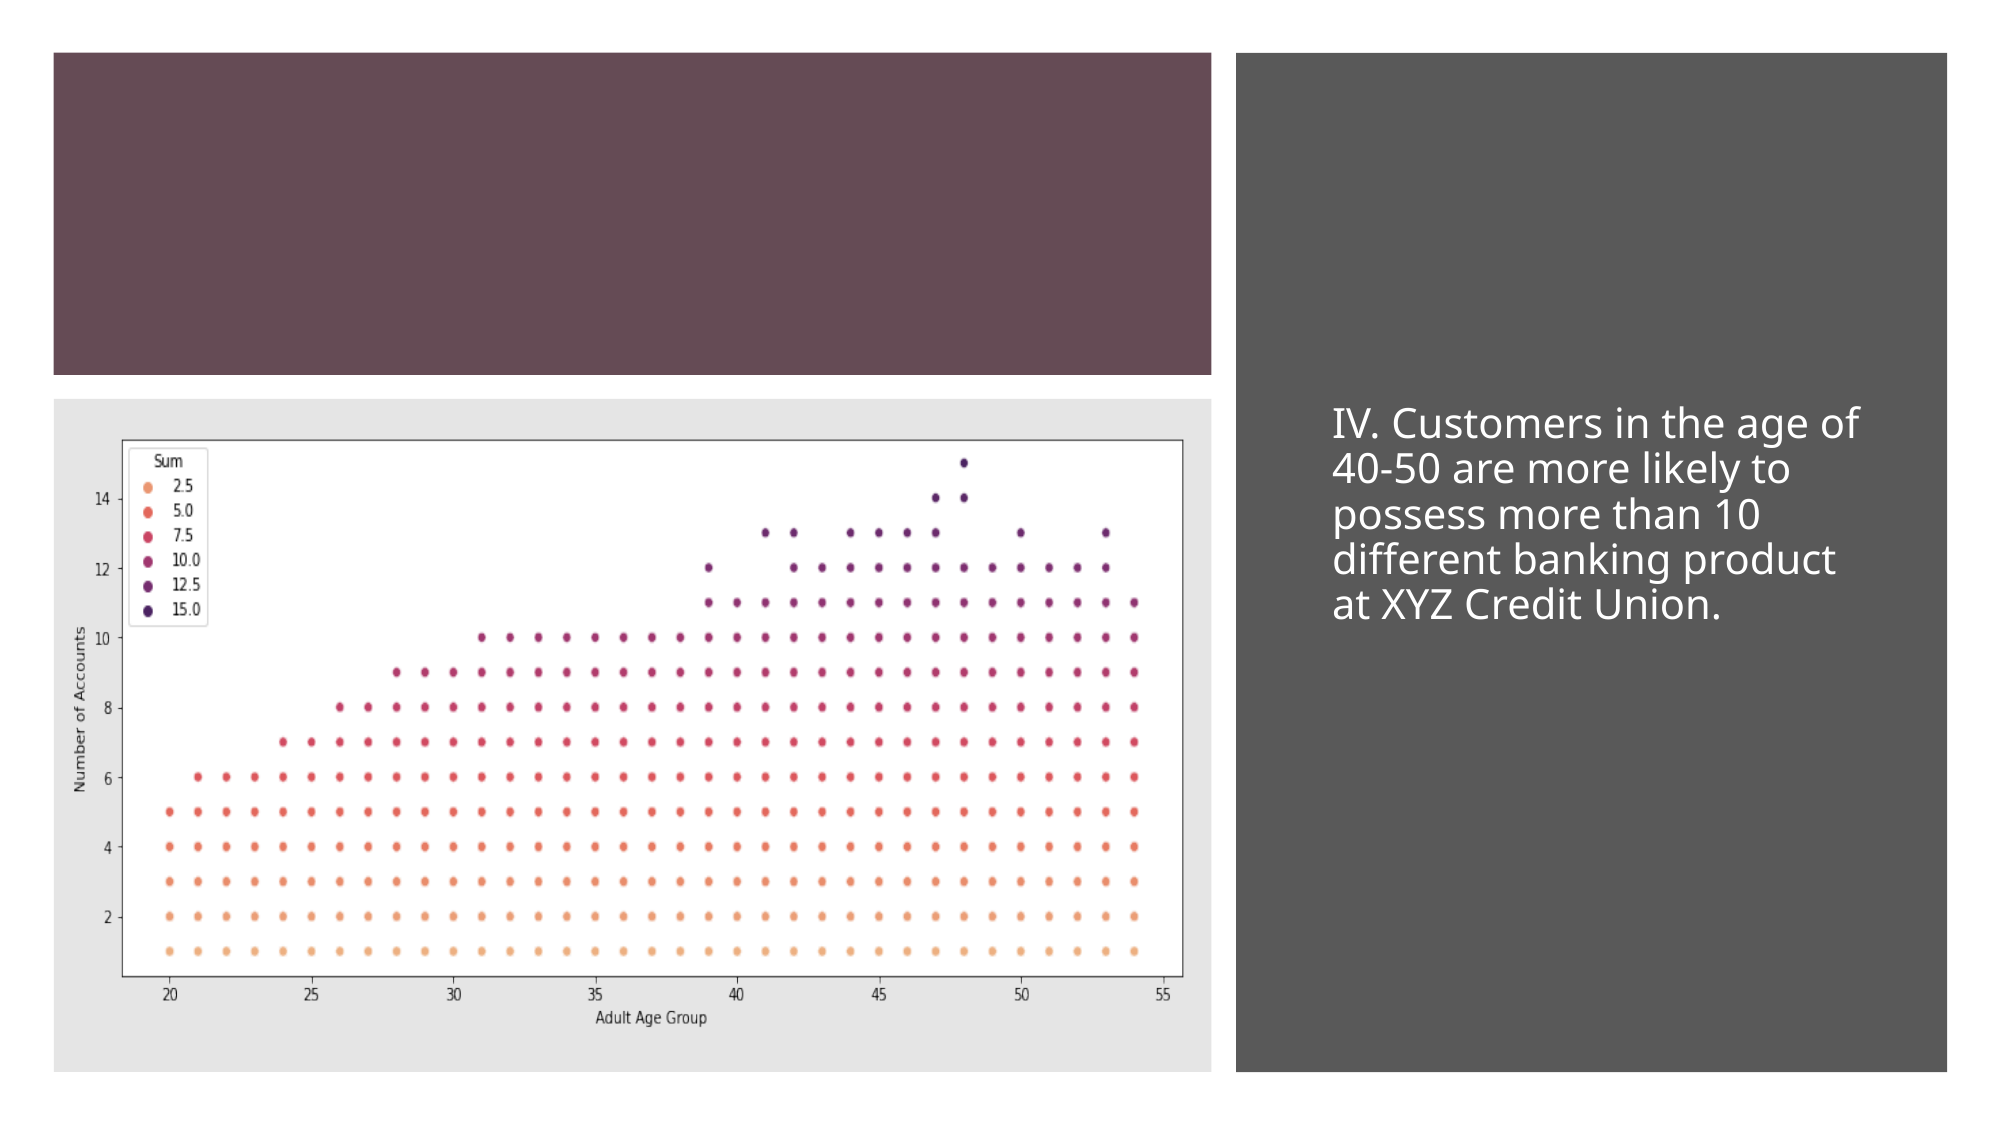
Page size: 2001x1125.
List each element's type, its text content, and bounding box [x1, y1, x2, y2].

text_box [1235, 52, 1948, 1073]
text_box [53, 52, 1212, 376]
picture [66, 428, 1192, 1039]
list IV. Customers in the age of 40-50 are more likely to possess more than 10 different banking product at XYZ Credit Union. [1317, 150, 1879, 947]
text_box [53, 398, 1212, 1073]
